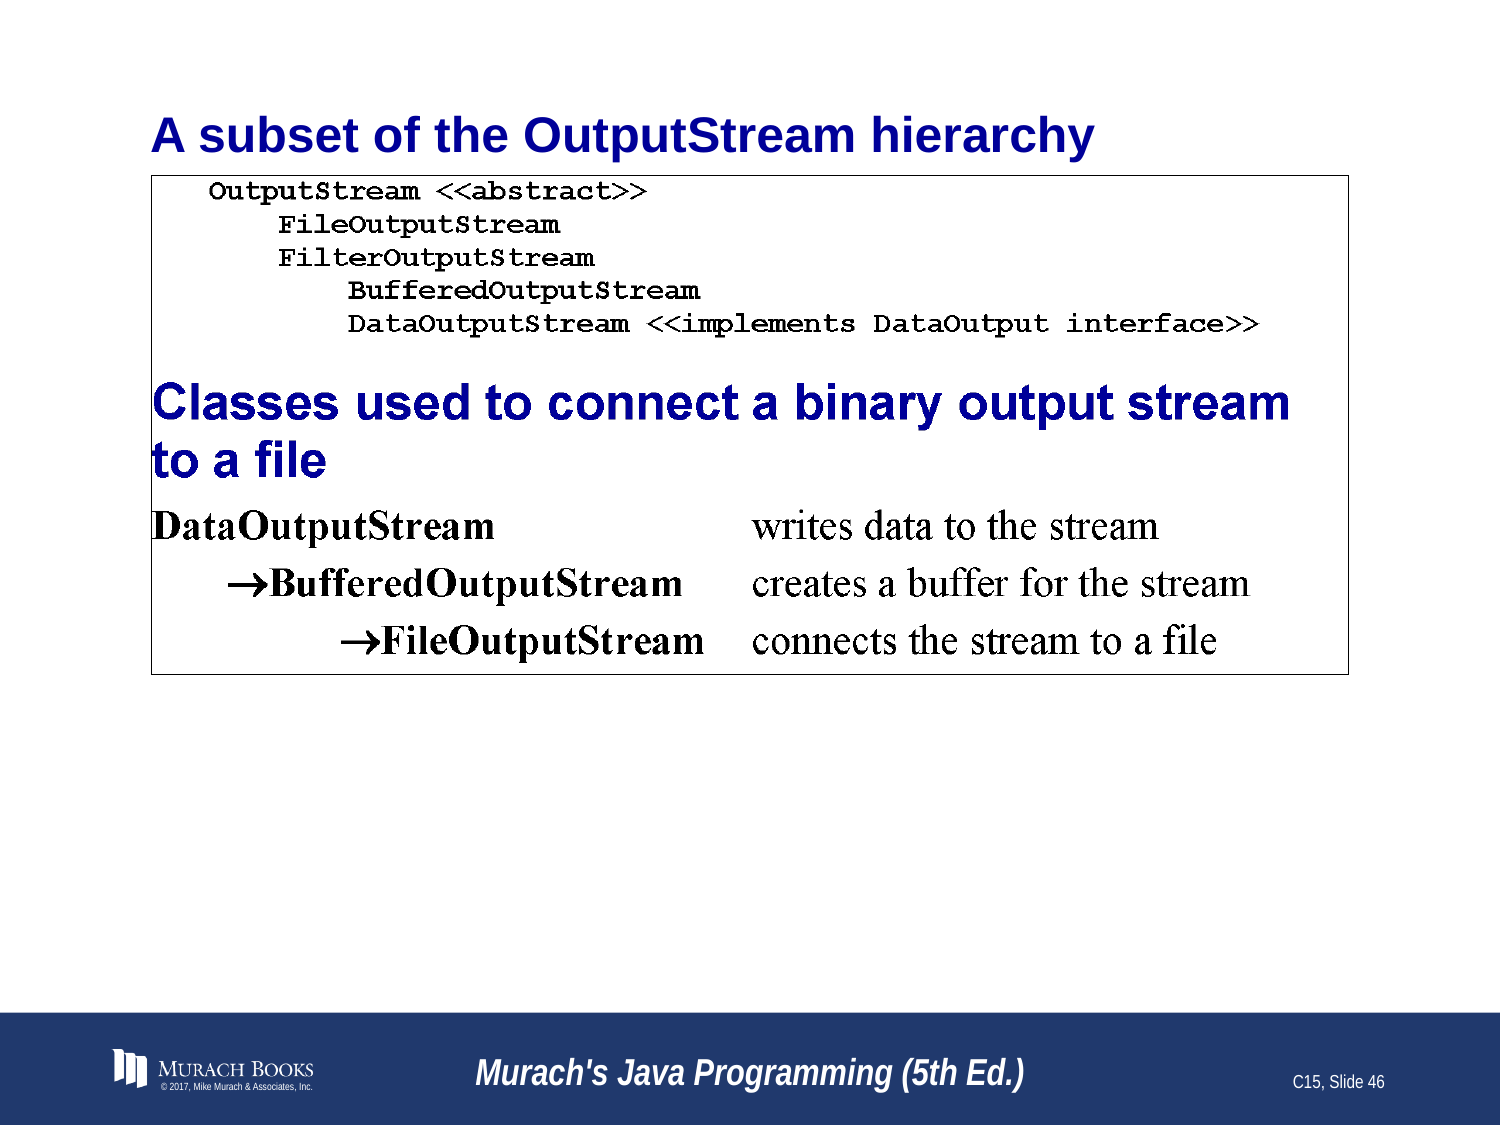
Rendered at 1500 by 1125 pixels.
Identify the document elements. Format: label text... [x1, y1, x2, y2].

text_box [151, 175, 1350, 676]
footer © 2017, Mike Murach & Associates, Inc. [12, 1025, 463, 1100]
slide_number Murach's Java Programming (5th Ed.) [463, 1025, 1050, 1100]
slide_number C15, Slide ‹#› [1087, 1025, 1400, 1100]
title A subset of the OutputStream hierarchy [150, 38, 1350, 175]
